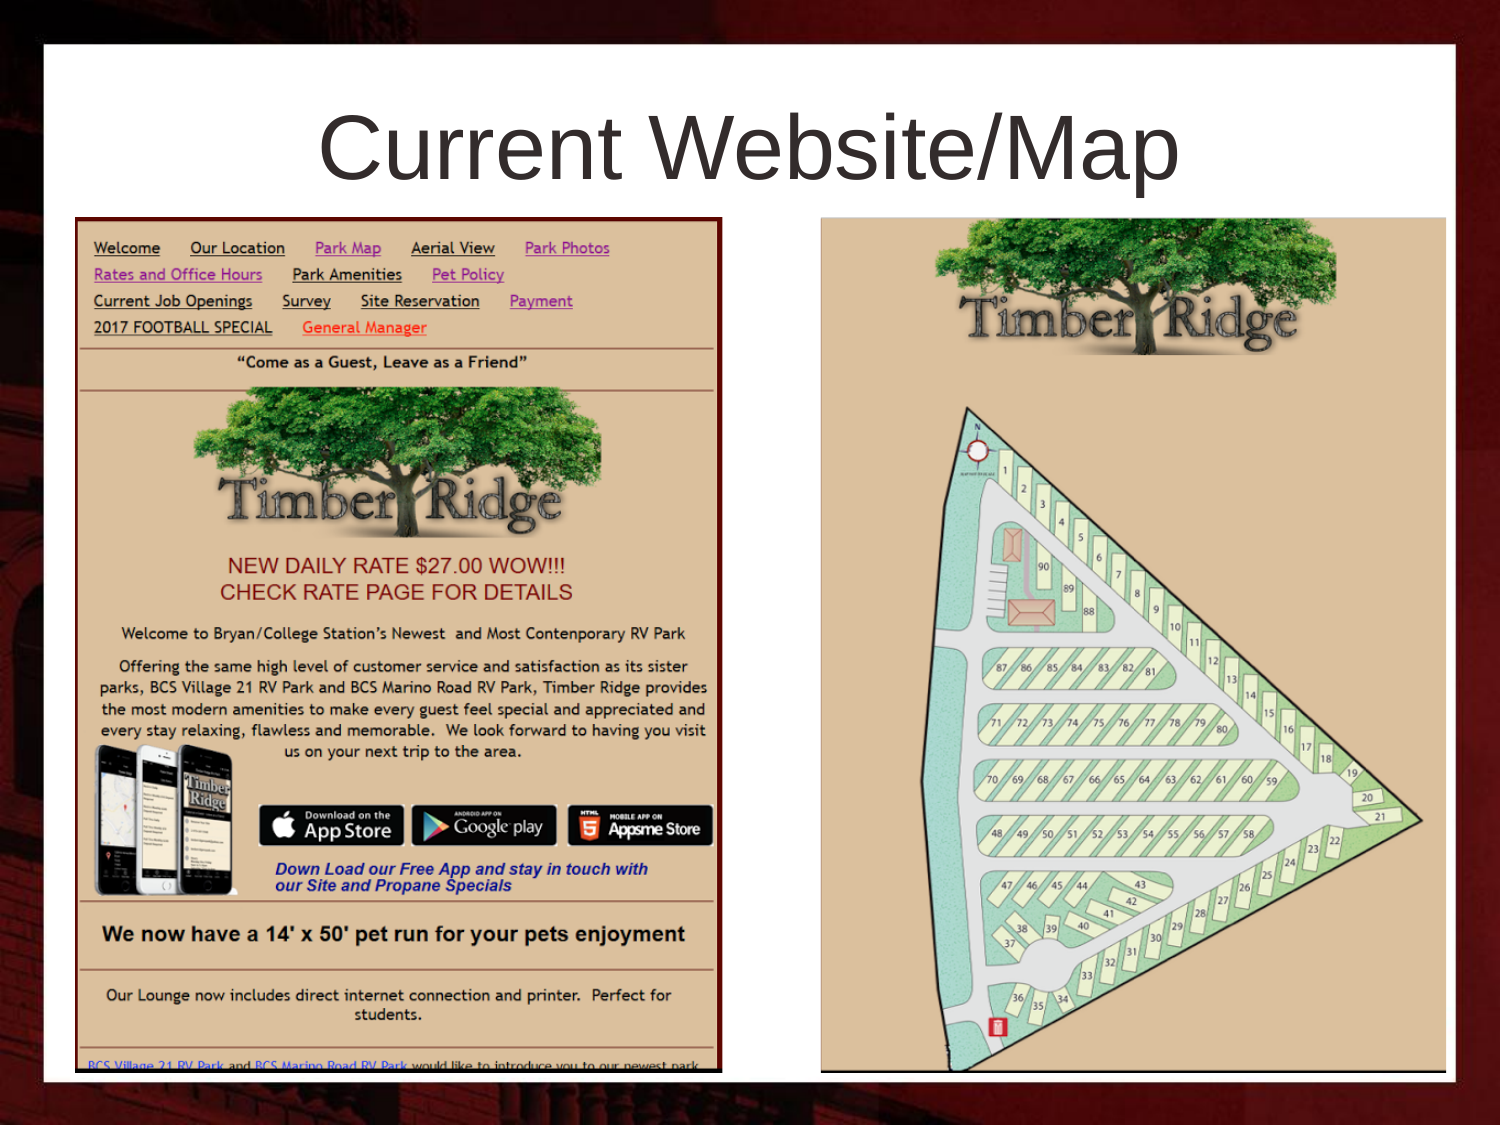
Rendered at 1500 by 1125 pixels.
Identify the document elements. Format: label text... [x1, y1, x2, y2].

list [74, 217, 723, 1073]
picture [0, 0, 1500, 1125]
title Current Website/Map [75, 54, 1425, 233]
